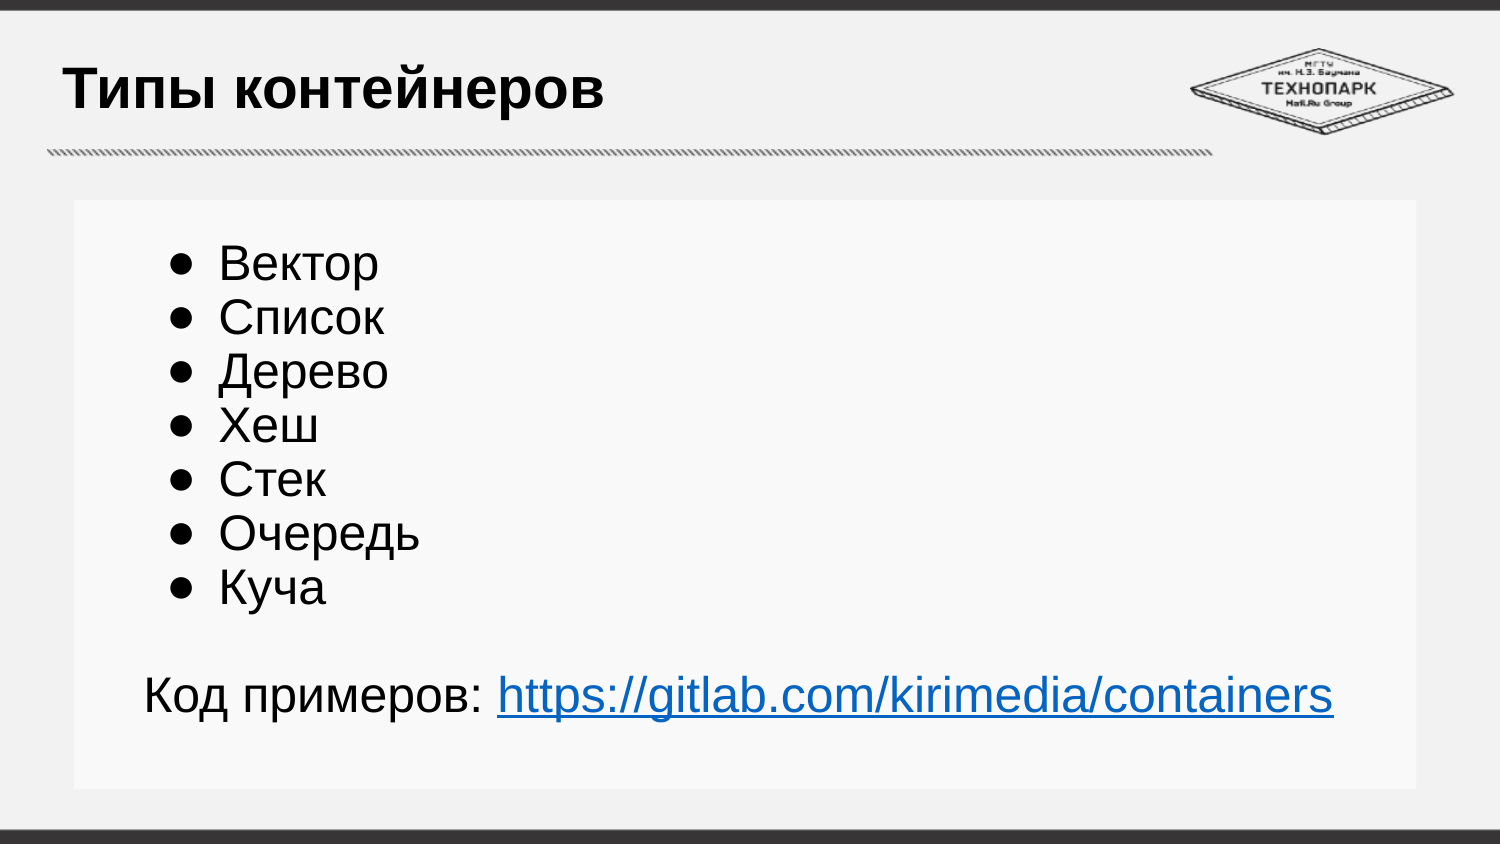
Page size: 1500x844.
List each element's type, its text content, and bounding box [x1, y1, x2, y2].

title Типы контейнеров [47, 31, 1191, 139]
list Вектор Список Дерево Хеш Стек Очередь Куча Код примеров: https://gitlab.com/kirimedia/containers [128, 222, 1364, 768]
picture [0, 0, 1500, 844]
